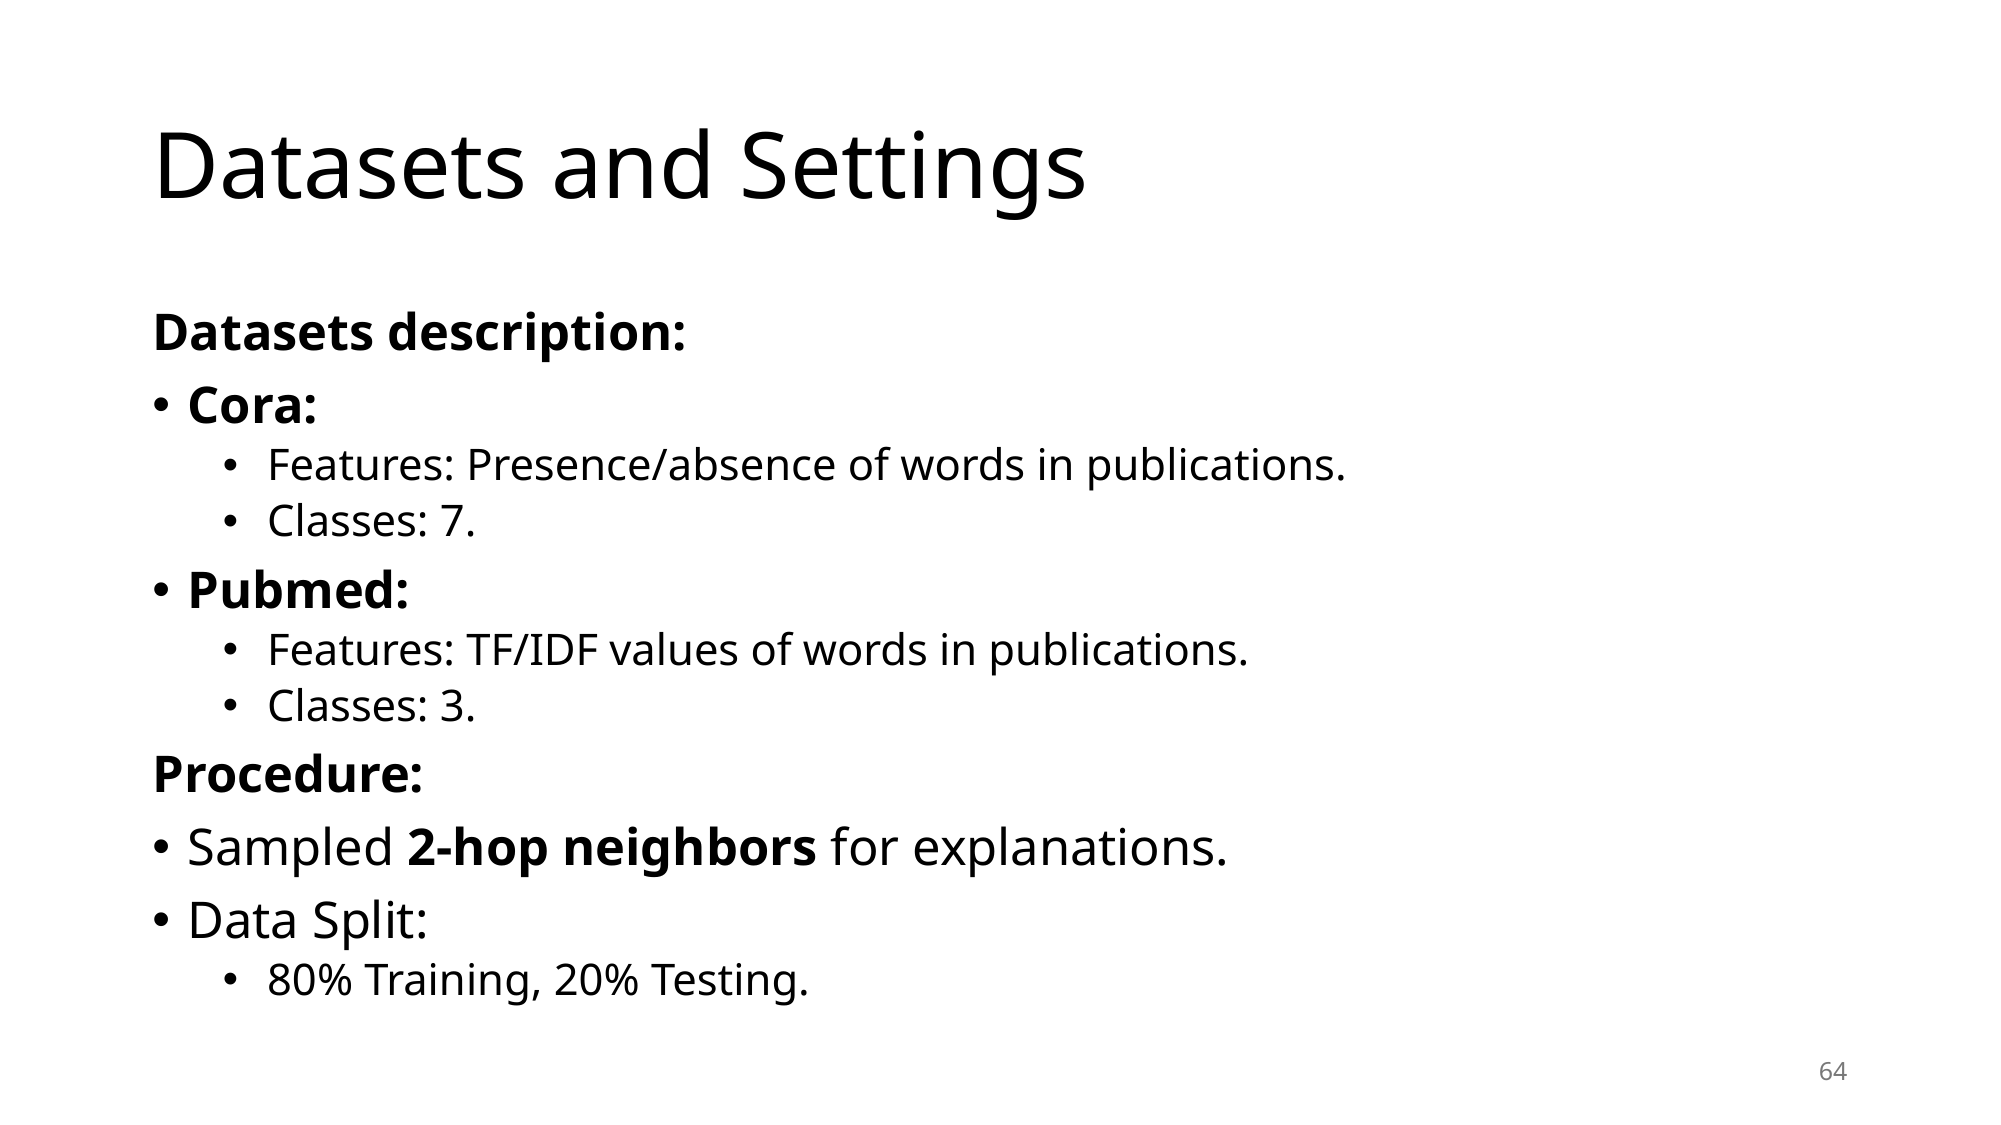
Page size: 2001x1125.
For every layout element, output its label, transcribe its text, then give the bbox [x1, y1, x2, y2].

title Datasets and Settings [137, 59, 1863, 278]
slide_number 64 [1412, 1042, 1863, 1103]
list Datasets description: Cora: Features: Presence/absence of words in publications. Classes: 7. Pubmed: Features: TF/IDF values of words in publications. Classes: 3. Procedure: Sampled 2-hop neighbors for explanations. Data Split: 80% Training, 20% Testing. [137, 299, 1863, 1014]
